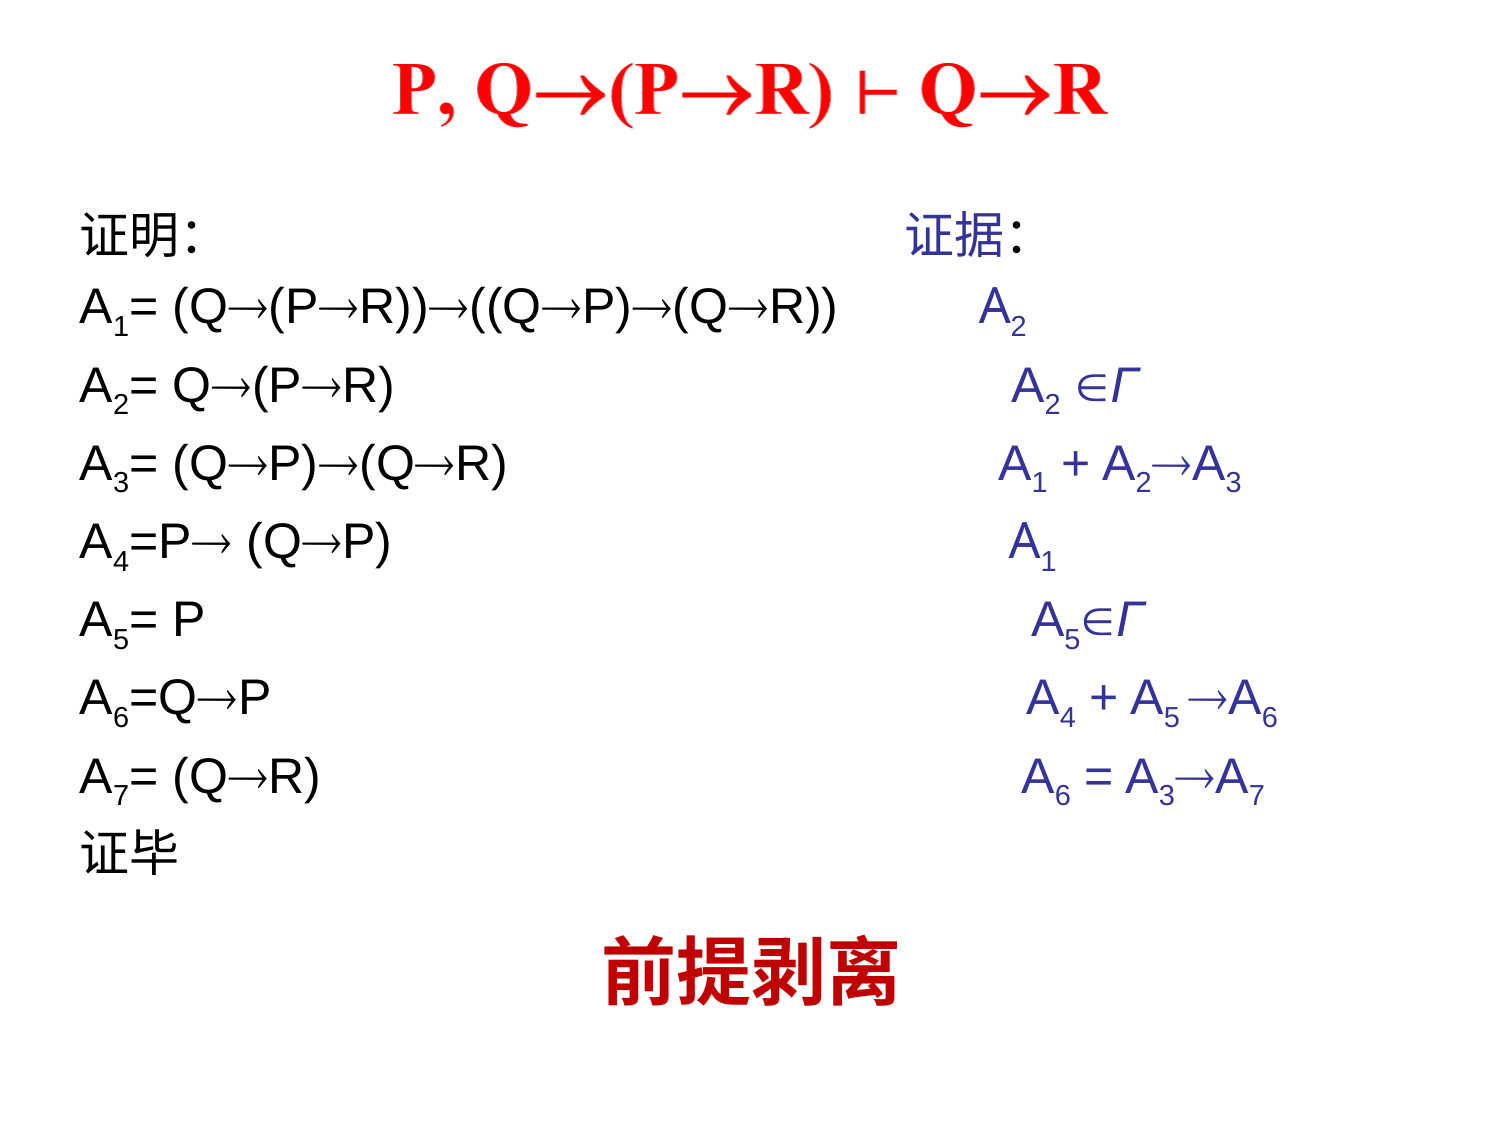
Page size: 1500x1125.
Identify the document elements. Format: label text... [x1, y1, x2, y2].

list 证明： 证据： A1= (Q(PR))((QP)(QR)) A2 A2= Q(PR) A2 Γ A3= (QP)(QR) A1 + A2A3 A4=P (QP) A1 A5= P A5Γ A6=QP A4 + A5 A6 A7= (QR) A6 = A3A7 证毕 [64, 196, 1406, 1079]
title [73, 28, 1426, 143]
text_box 前提剥离 [586, 916, 917, 1022]
